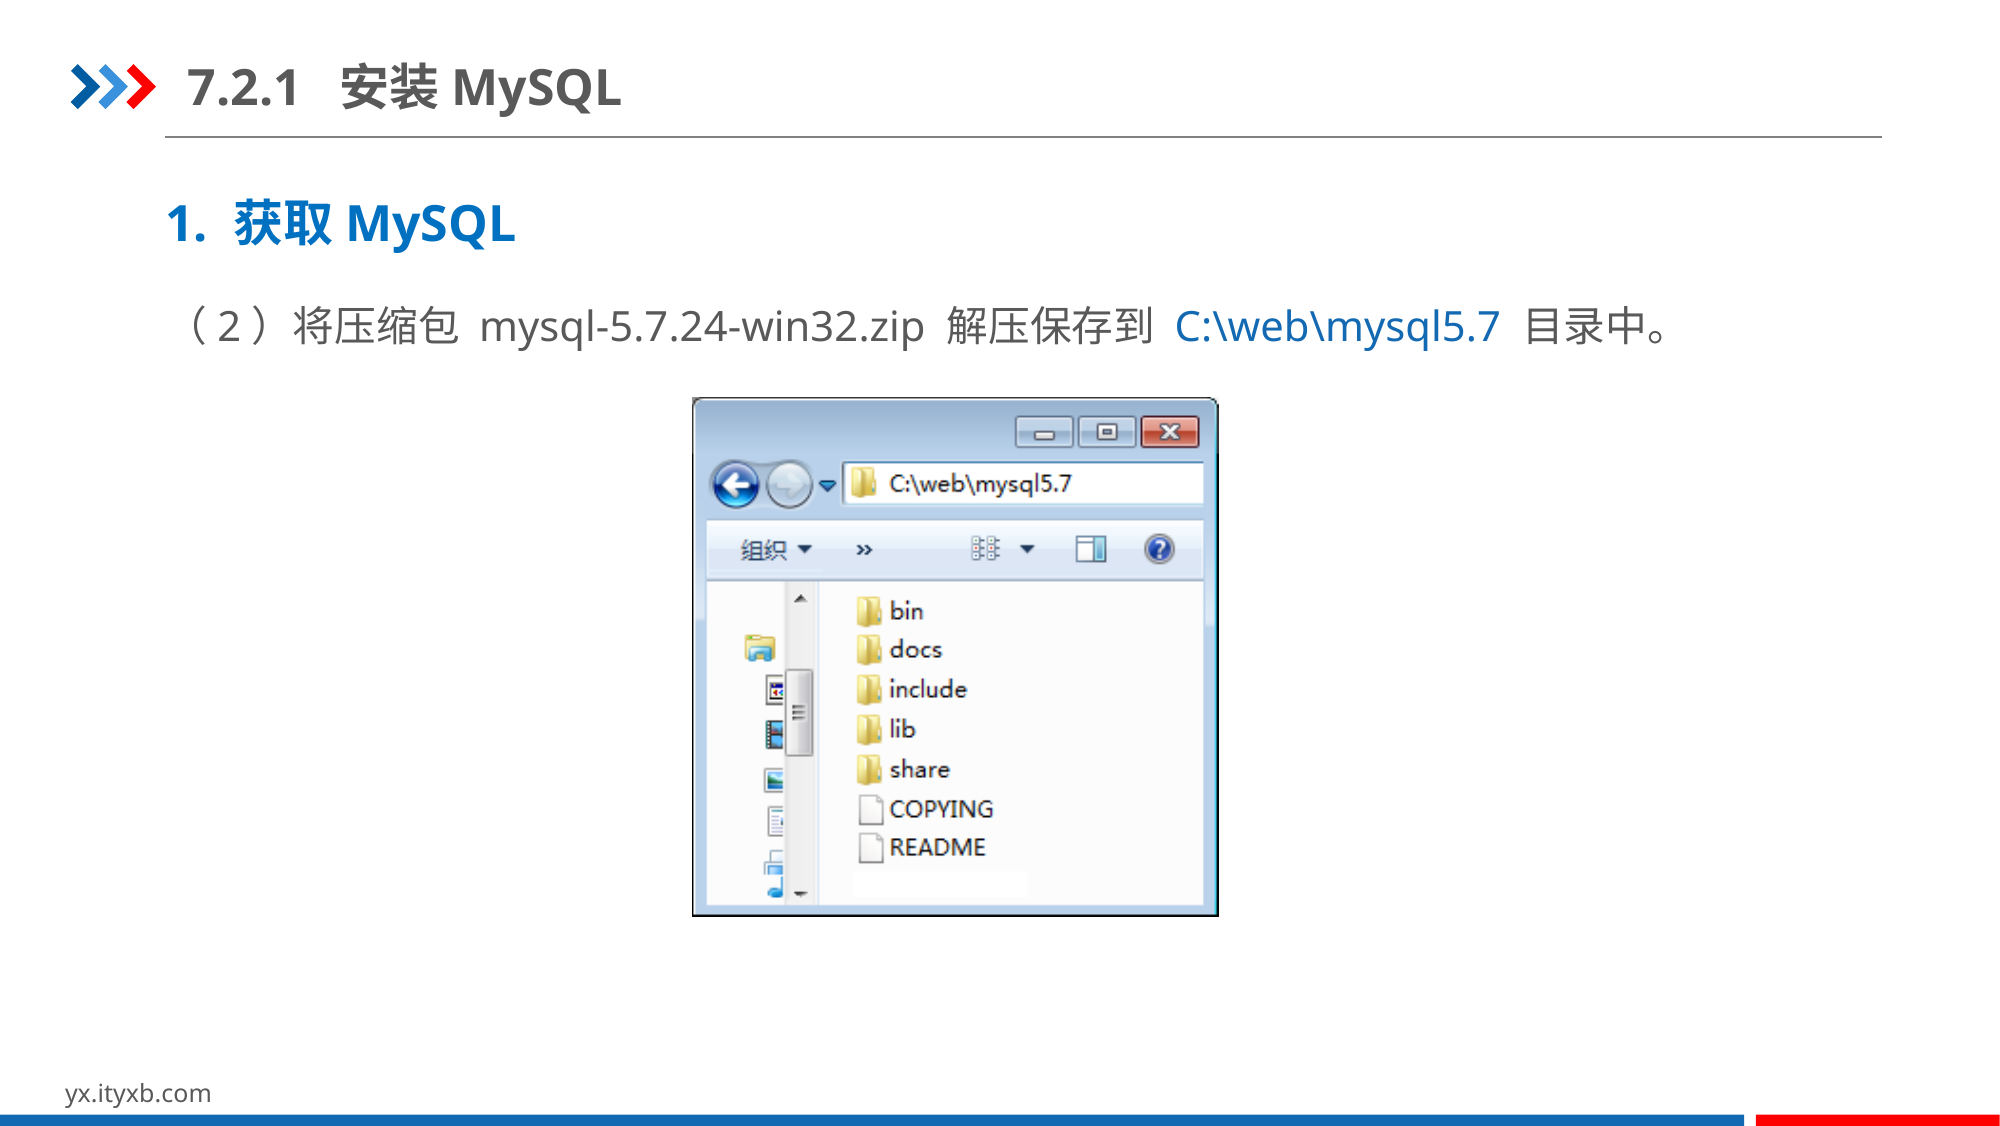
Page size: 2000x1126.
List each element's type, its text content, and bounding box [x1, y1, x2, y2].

text_box （2）将压缩包 mysql-5.7.24-win32.zip 解压保存到 C:\web\mysql5.7 目录中。 [150, 292, 1879, 358]
text_box 7.2.1 安装MySQL [187, 43, 827, 127]
picture [692, 396, 1219, 918]
text_box 1. 获取MySQL [150, 184, 808, 259]
